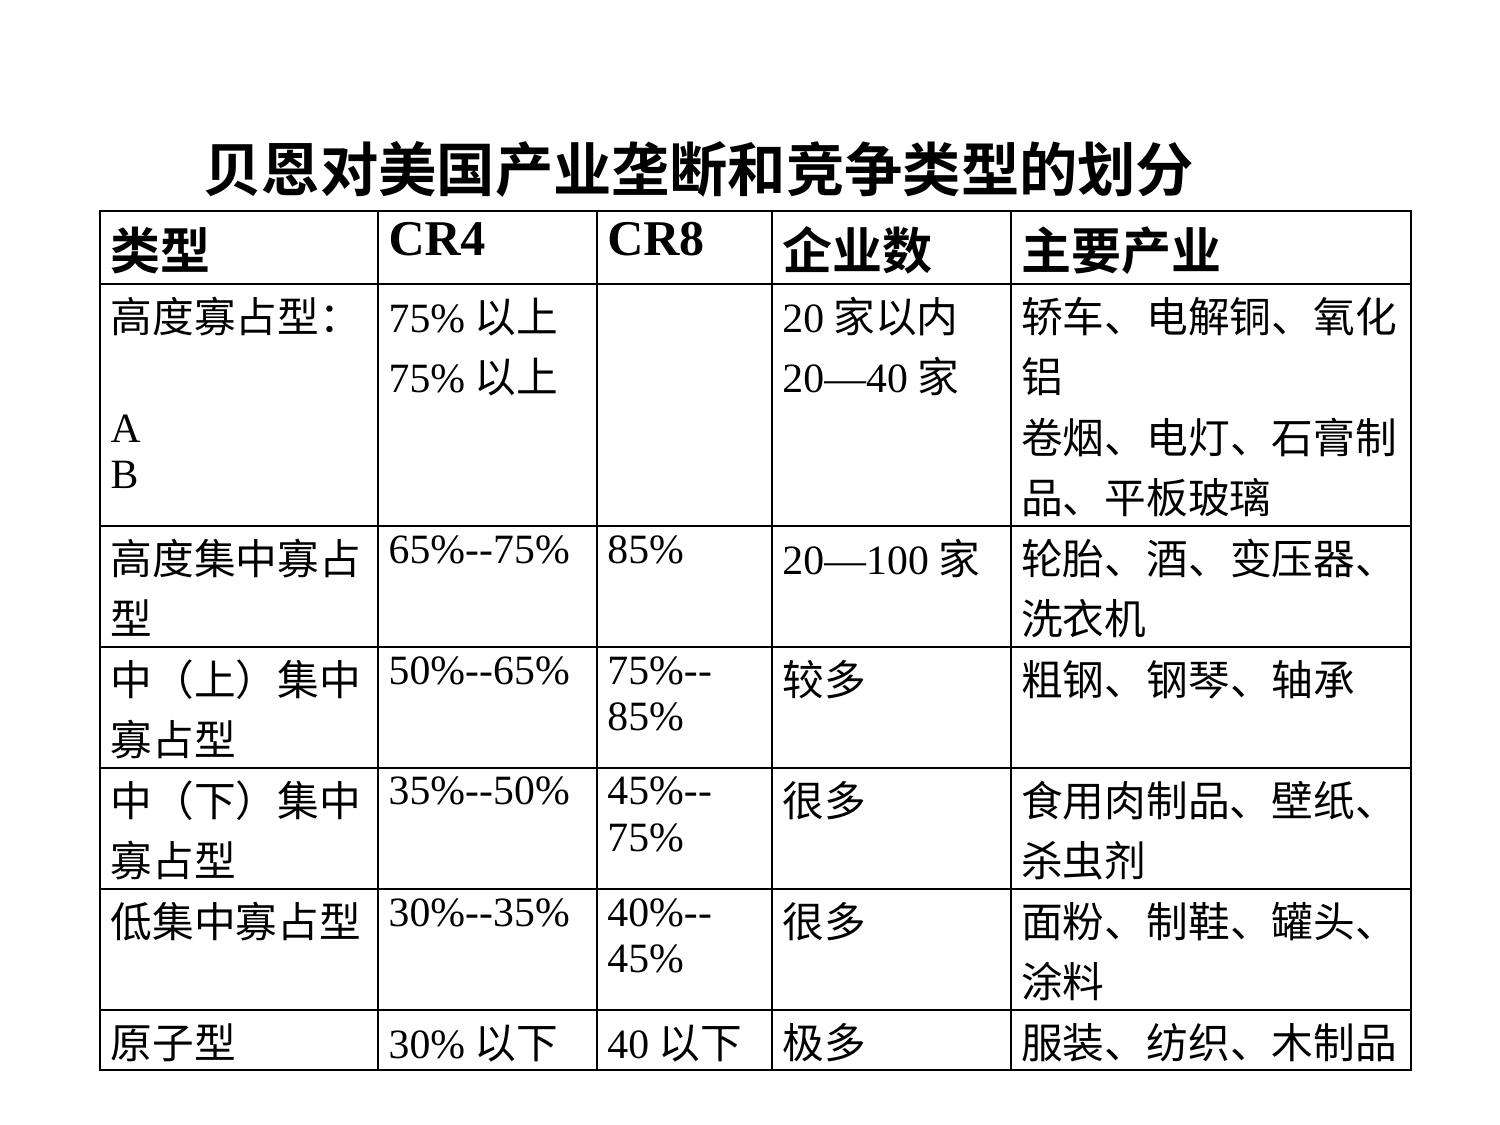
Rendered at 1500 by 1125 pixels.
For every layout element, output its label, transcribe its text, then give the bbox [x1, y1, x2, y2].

table_cell 很多 [773, 769, 1010, 888]
table_cell 35%--50% [379, 769, 596, 888]
table_cell 高度寡占型： A B [101, 285, 377, 525]
table_cell 20家以内 20—40家 [773, 285, 1010, 525]
table_cell 轿车、电解铜、氧化铝 卷烟、电灯、石膏制品、平板玻璃 [1012, 285, 1410, 525]
table_cell 极多 [773, 1011, 1010, 1069]
table_cell 很多 [773, 890, 1010, 1009]
table_cell 低集中寡占型 [101, 890, 377, 1009]
text_box 贝恩对美国产业垄断和竞争类型的划分 [188, 125, 1217, 211]
table_header 类型 [101, 212, 377, 283]
table_cell 高度集中寡占型 [101, 527, 377, 646]
table_cell 30%--35% [379, 890, 596, 1009]
table_cell 50%--65% [379, 648, 596, 767]
table_header CR8 [598, 212, 771, 283]
table_cell 中（下）集中寡占型 [101, 769, 377, 888]
table_cell 40%--45% [598, 890, 771, 1009]
table_cell 服装、纺织、木制品 [1012, 1011, 1410, 1069]
table_cell 轮胎、酒、变压器、洗衣机 [1012, 527, 1410, 646]
table_cell 面粉、制鞋、罐头、涂料 [1012, 890, 1410, 1009]
table_cell 30%以下 [379, 1011, 596, 1069]
table_header CR4 [379, 212, 596, 283]
table_cell 65%--75% [379, 527, 596, 646]
table_cell 40以下 [598, 1011, 771, 1069]
table_cell 45%--75% [598, 769, 771, 888]
table_cell 75%--85% [598, 648, 771, 767]
table_cell 原子型 [101, 1011, 377, 1069]
table_cell 中（上）集中寡占型 [101, 648, 377, 767]
table_header 企业数 [773, 212, 1010, 283]
table_cell 食用肉制品、壁纸、杀虫剂 [1012, 769, 1410, 888]
table_cell 20—100家 [773, 527, 1010, 646]
table_cell 较多 [773, 648, 1010, 767]
table_cell 85% [598, 527, 771, 646]
table_cell [598, 285, 771, 525]
table_cell 75%以上 75%以上 [379, 285, 596, 525]
table_cell 粗钢、钢琴、轴承 [1012, 648, 1410, 767]
table_header 主要产业 [1012, 212, 1410, 283]
